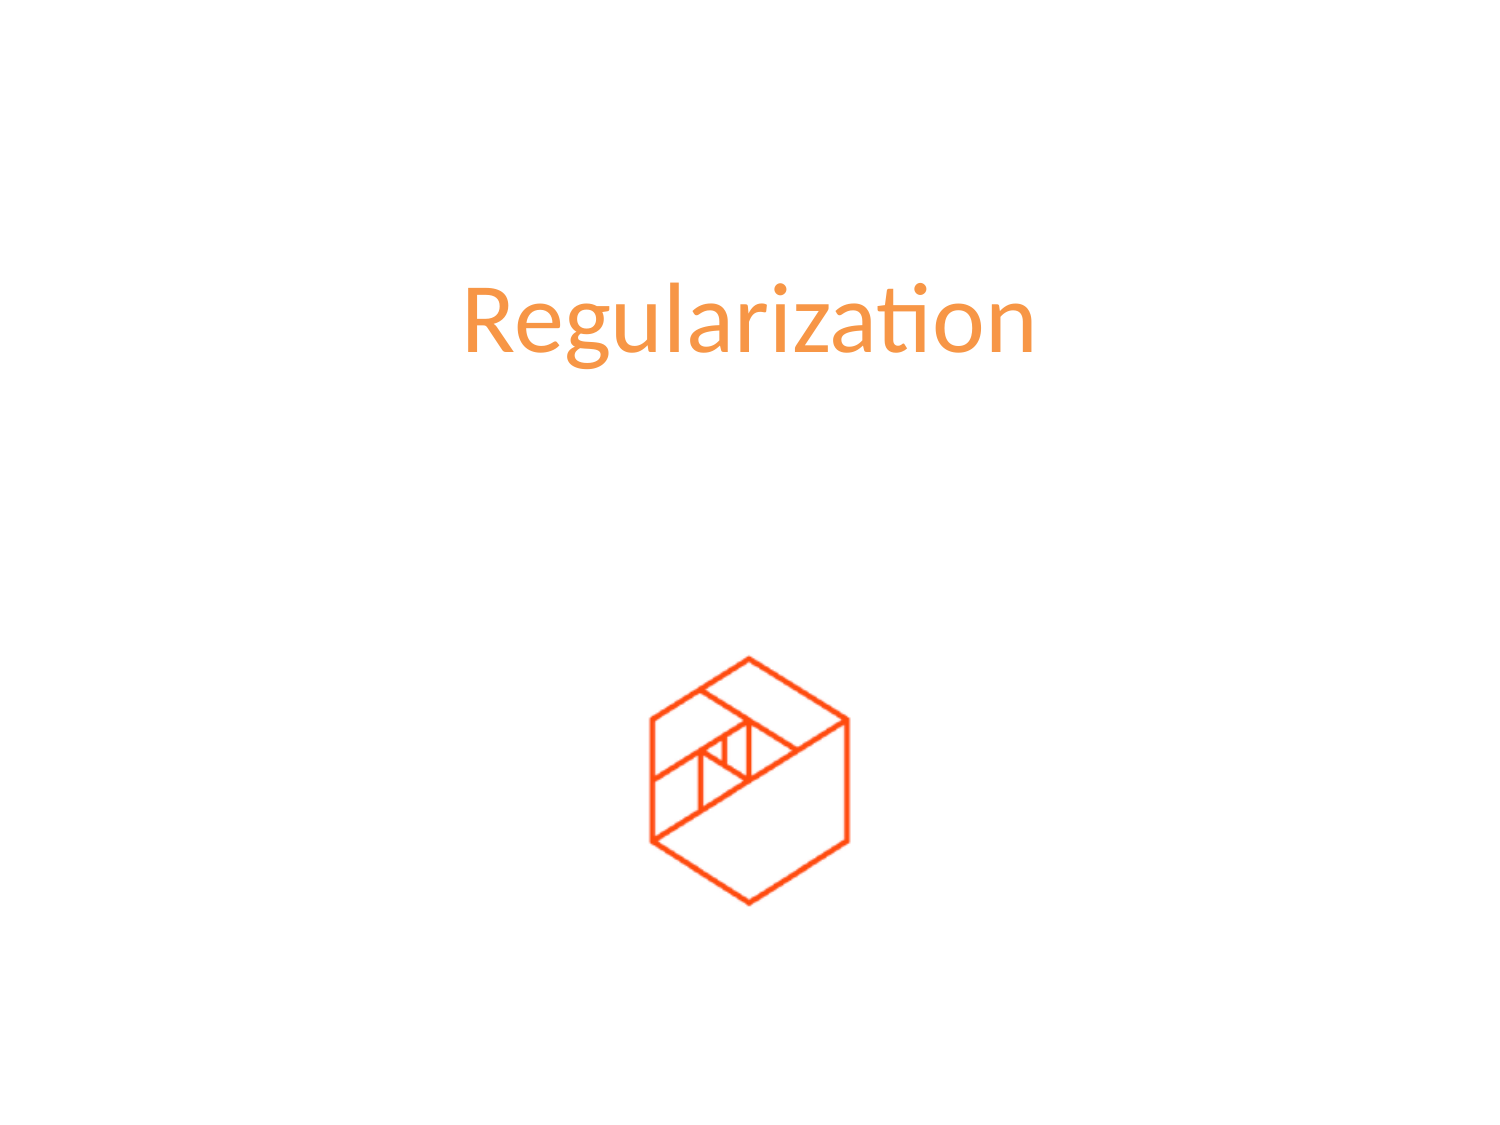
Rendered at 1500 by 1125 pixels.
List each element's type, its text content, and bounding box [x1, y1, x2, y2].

title Regularization [313, 188, 1187, 382]
picture [606, 633, 894, 932]
